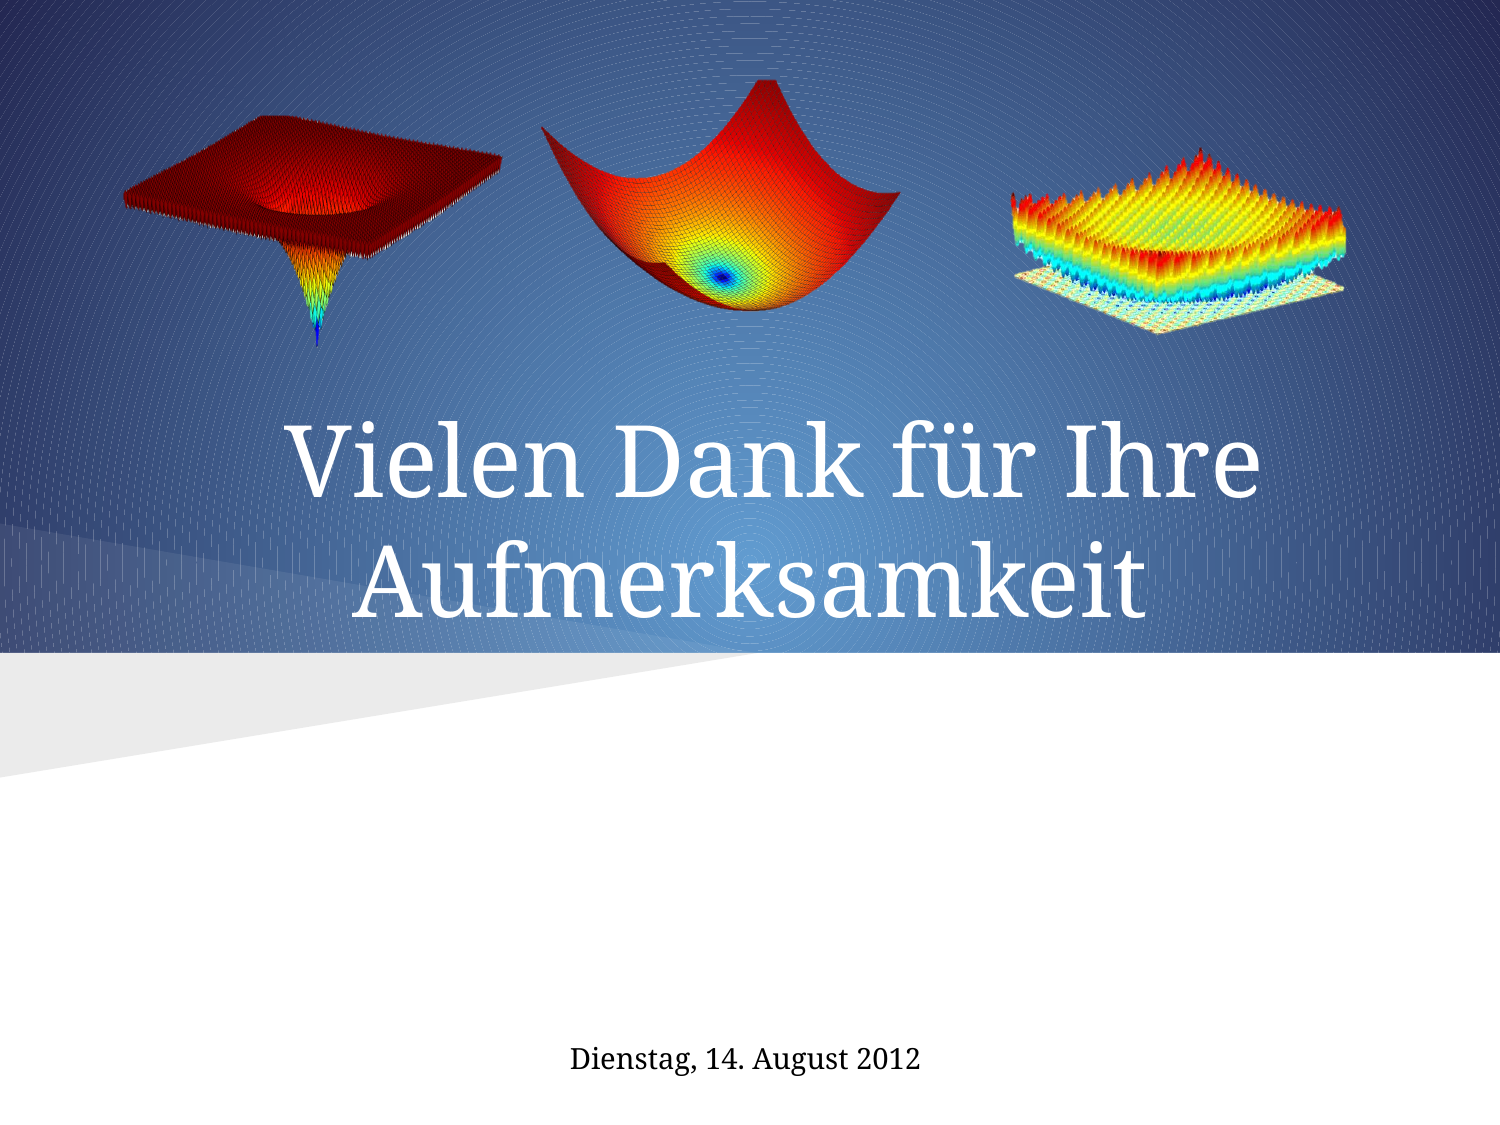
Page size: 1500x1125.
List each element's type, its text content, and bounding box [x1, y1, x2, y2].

picture [57, 44, 949, 457]
picture [953, 78, 1390, 366]
title Vielen Dank für Ihre Aufmerksamkeit [112, 382, 1388, 653]
